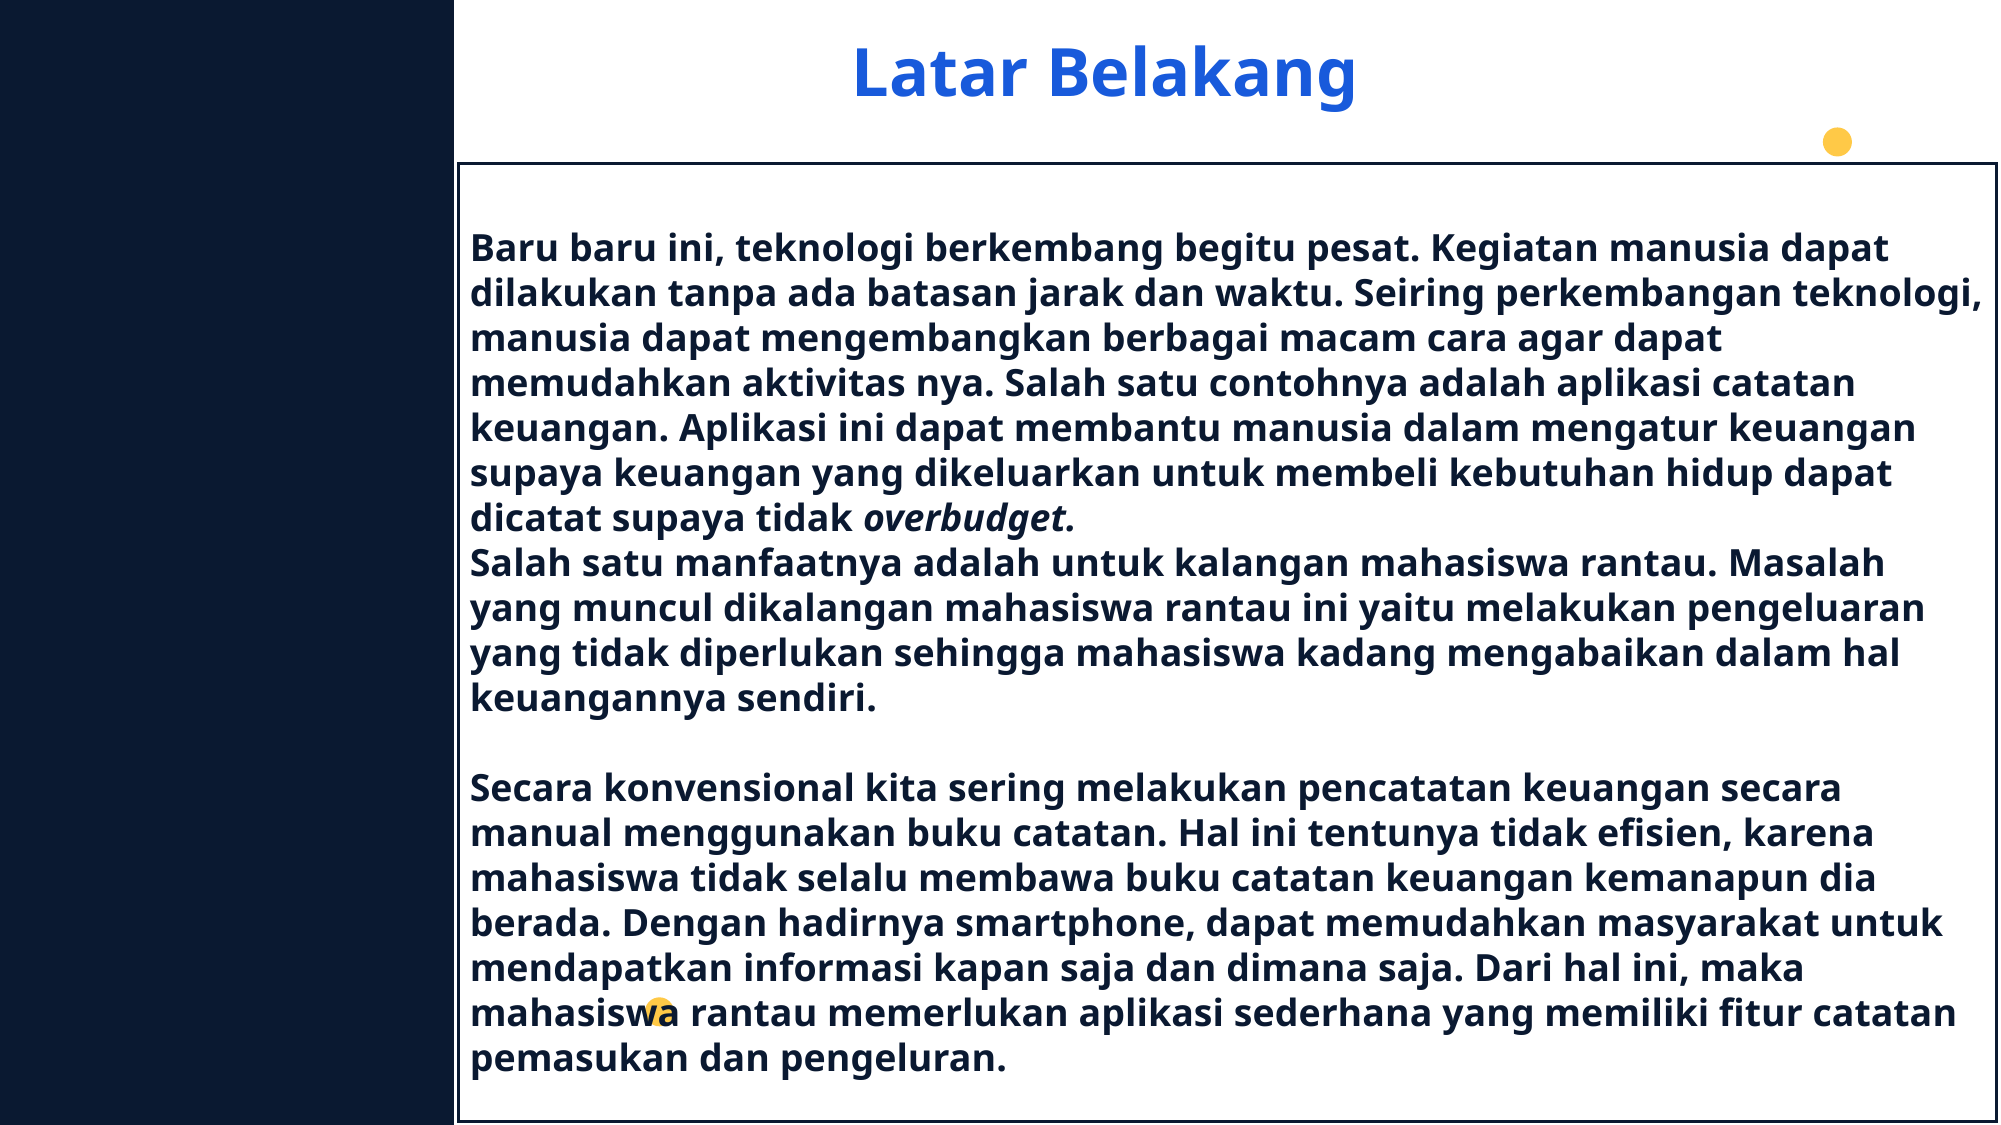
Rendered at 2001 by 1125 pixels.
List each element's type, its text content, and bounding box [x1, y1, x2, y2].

text_box Latar Belakang [836, 22, 1374, 118]
text_box Baru baru ini, teknologi berkembang begitu pesat. Kegiatan manusia dapat dilakukan tanpa ada batasan jarak dan waktu. Seiring perkembangan teknologi, manusia dapat mengembangkan berbagai macam cara agar dapat memudahkan aktivitas nya. Salah satu contohnya adalah aplikasi catatan keuangan. Aplikasi ini dapat membantu manusia dalam mengatur keuangan supaya keuangan yang dikeluarkan untuk membeli kebutuhan hidup dapat dicatat supaya tidak overbudget. Salah satu manfaatnya adalah untuk kalangan mahasiswa rantau. Masalah yang muncul dikalangan mahasiswa rantau ini yaitu melakukan pengeluaran yang tidak diperlukan sehingga mahasiswa kadang mengabaikan dalam hal keuangannya sendiri. Secara konvensional kita sering melakukan pencatatan keuangan secara manual menggunakan buku catatan. Hal ini tentunya tidak efisien, karena mahasiswa tidak selalu membawa buku catatan keuangan kemanapun dia berada. Dengan hadirnya smartphone, dapat memudahkan masyarakat untuk mendapatkan informasi kapan saja dan dimana saja. Dari hal ini, maka mahasiswa rantau memerlukan aplikasi sederhana yang memiliki fitur catatan pemasukan dan pengeluran. [455, 216, 2000, 1087]
text_box [0, 0, 455, 1125]
text_box [1822, 127, 1852, 157]
text_box [458, 1087, 1997, 1122]
text_box [458, 163, 1997, 216]
